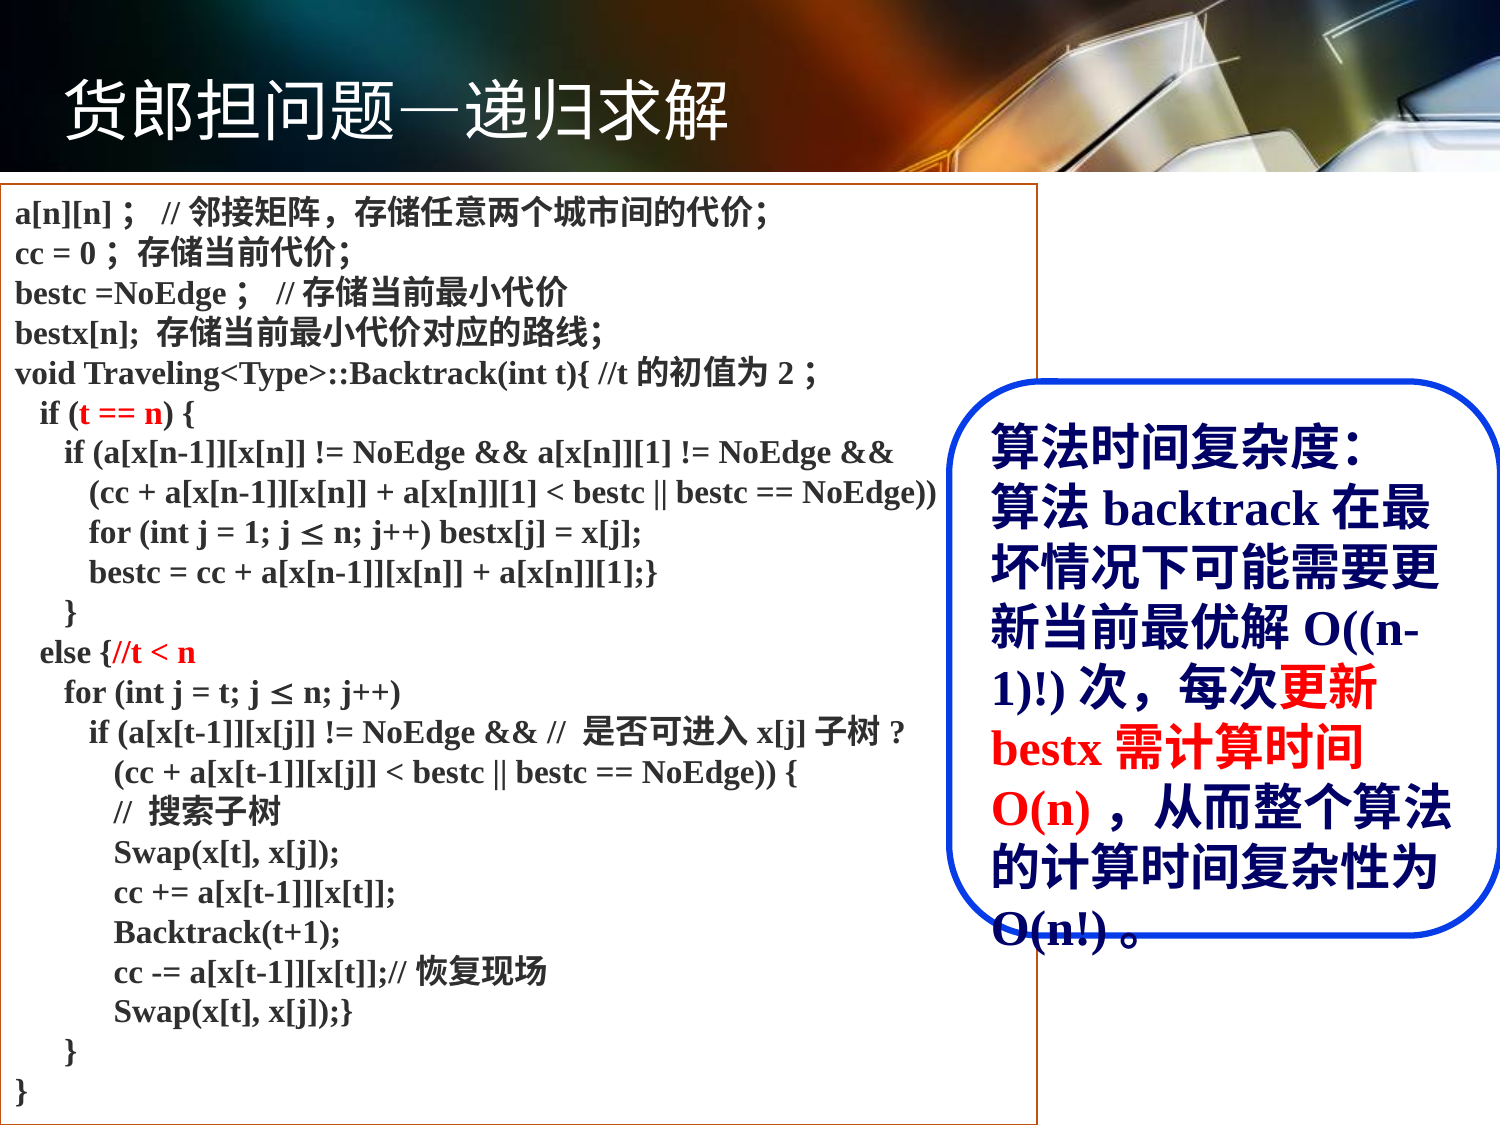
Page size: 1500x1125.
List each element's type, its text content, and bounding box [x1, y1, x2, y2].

text_box 货郎担问题—递归求解 [47, 61, 807, 157]
picture [282, 35, 289, 46]
text_box 算法时间复杂度： 算法backtrack在最坏情况下可能需要更新当前最优解O((n-1)!)次，每次更新bestx需计算时间O(n)，从而整个算法的计算时间复杂性为O(n!)。 [949, 381, 1500, 936]
picture [0, 0, 1500, 172]
text_box a[n][n]；//邻接矩阵，存储任意两个城市间的代价； cc = 0；存储当前代价； bestc =NoEdge；//存储当前最小代价 bestx[n]; 存储当前最小代价对应的路线； void Traveling<Type>::Backtrack(int t){ //t的初值为2； if (t == n) { if (a[x[n-1]][x[n]] != NoEdge && a[x[n]][1] != NoEdge && (cc + a[x[n-1]][x[n]] + a[x[n]][1] < bestc || bestc == NoEdge)) { for (int j = 1; j  n; j++) bestx[j] = x[j]; bestc = cc + a[x[n-1]][x[n]] + a[x[n]][1];} } else {//t < n for (int j = t; j  n; j++) if (a[x[t-1]][x[j]] != NoEdge && // 是否可进入x[j]子树? (cc + a[x[t-1]][x[j]] < bestc || bestc == NoEdge)) { // 搜索子树 Swap(x[t], x[j]); cc += a[x[t-1]][x[t]]; Backtrack(t+1); cc -= a[x[t-1]][x[t]];//恢复现场 Swap(x[t], x[j]);} } } [0, 183, 1038, 1125]
